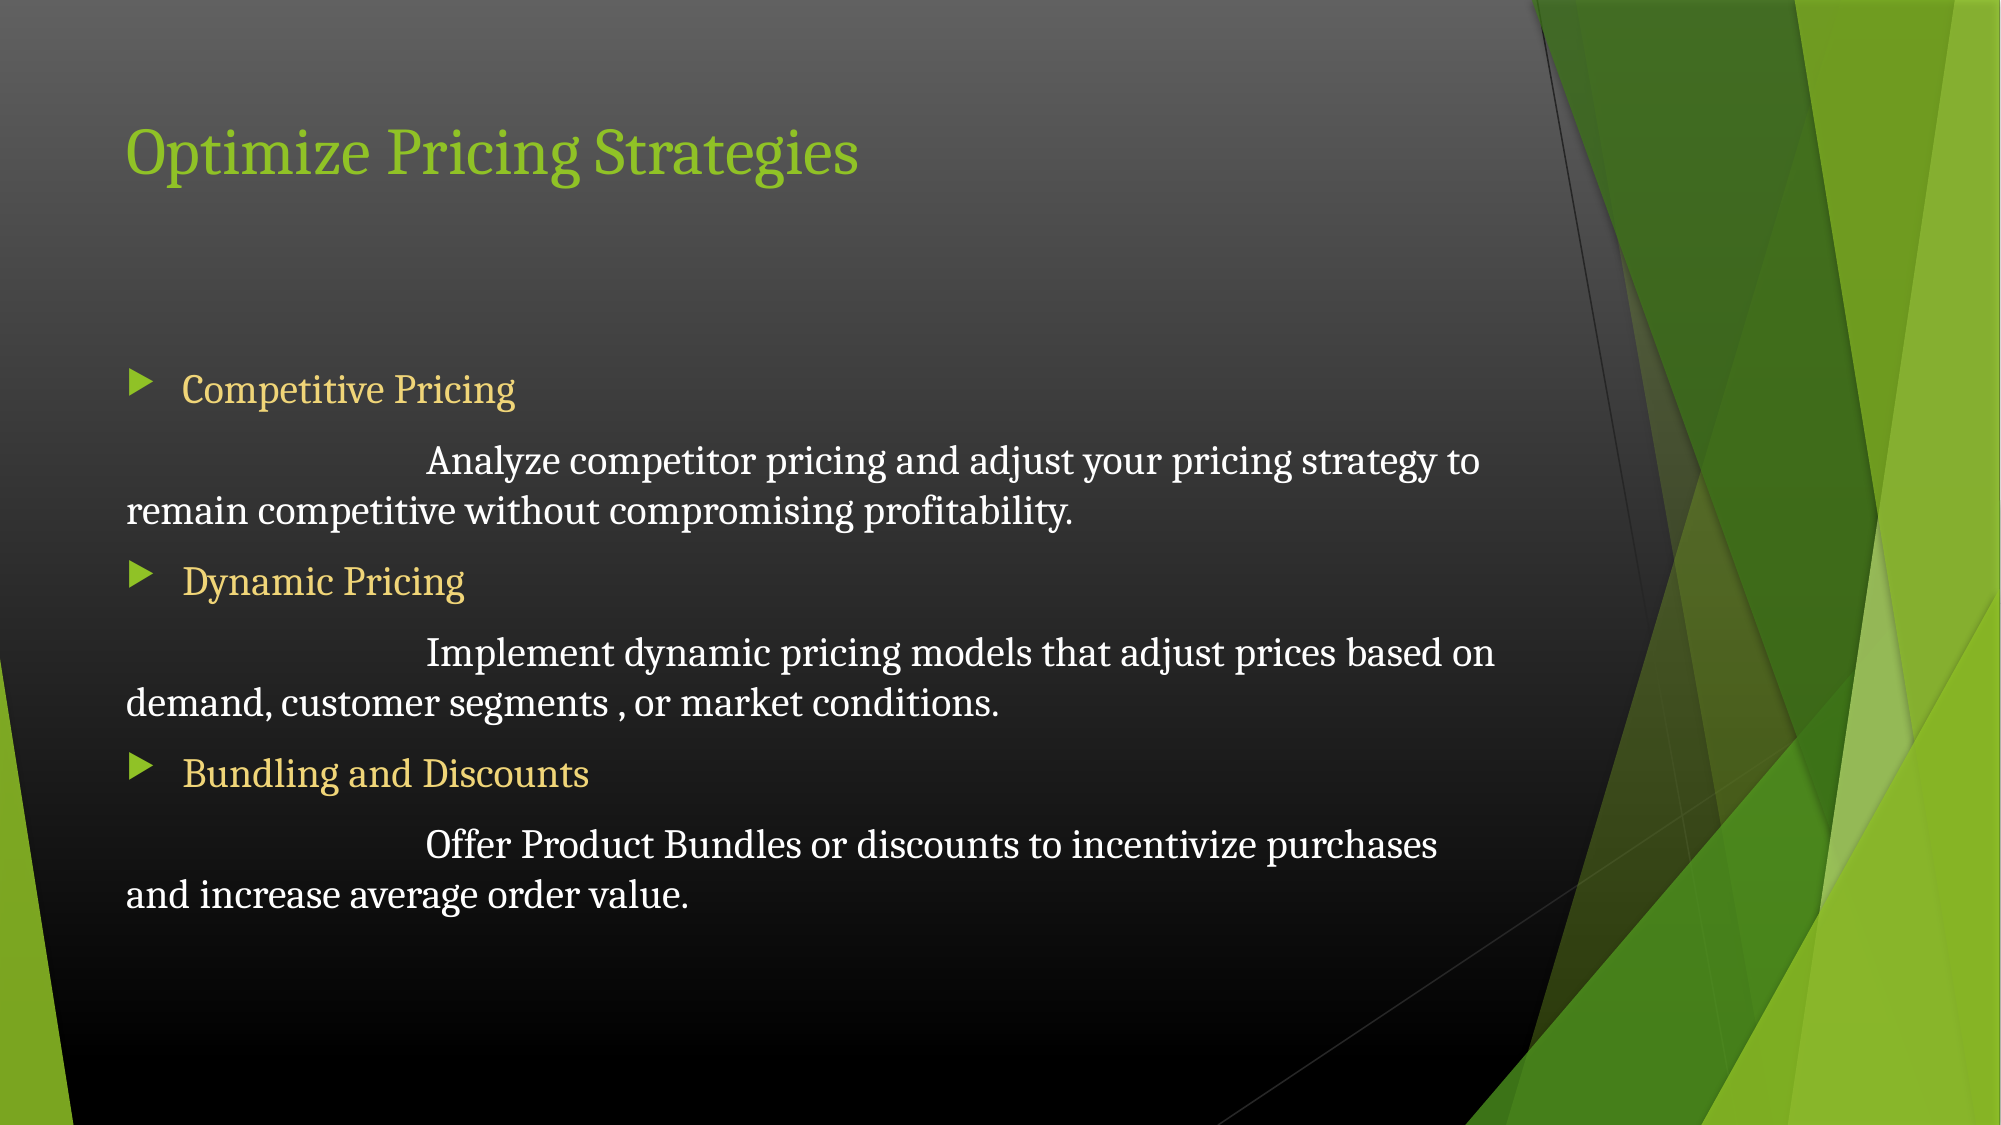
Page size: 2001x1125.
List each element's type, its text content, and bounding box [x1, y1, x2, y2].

list Competitive Pricing Analyze competitor pricing and adjust your pricing strategy to remain competitive without compromising profitability. Dynamic Pricing Implement dynamic pricing models that adjust prices based on demand, customer segments , or market conditions. Bundling and Discounts Offer Product Bundles or discounts to incentivize purchases and increase average order value. [111, 354, 1522, 992]
title Optimize Pricing Strategies [111, 99, 1522, 317]
